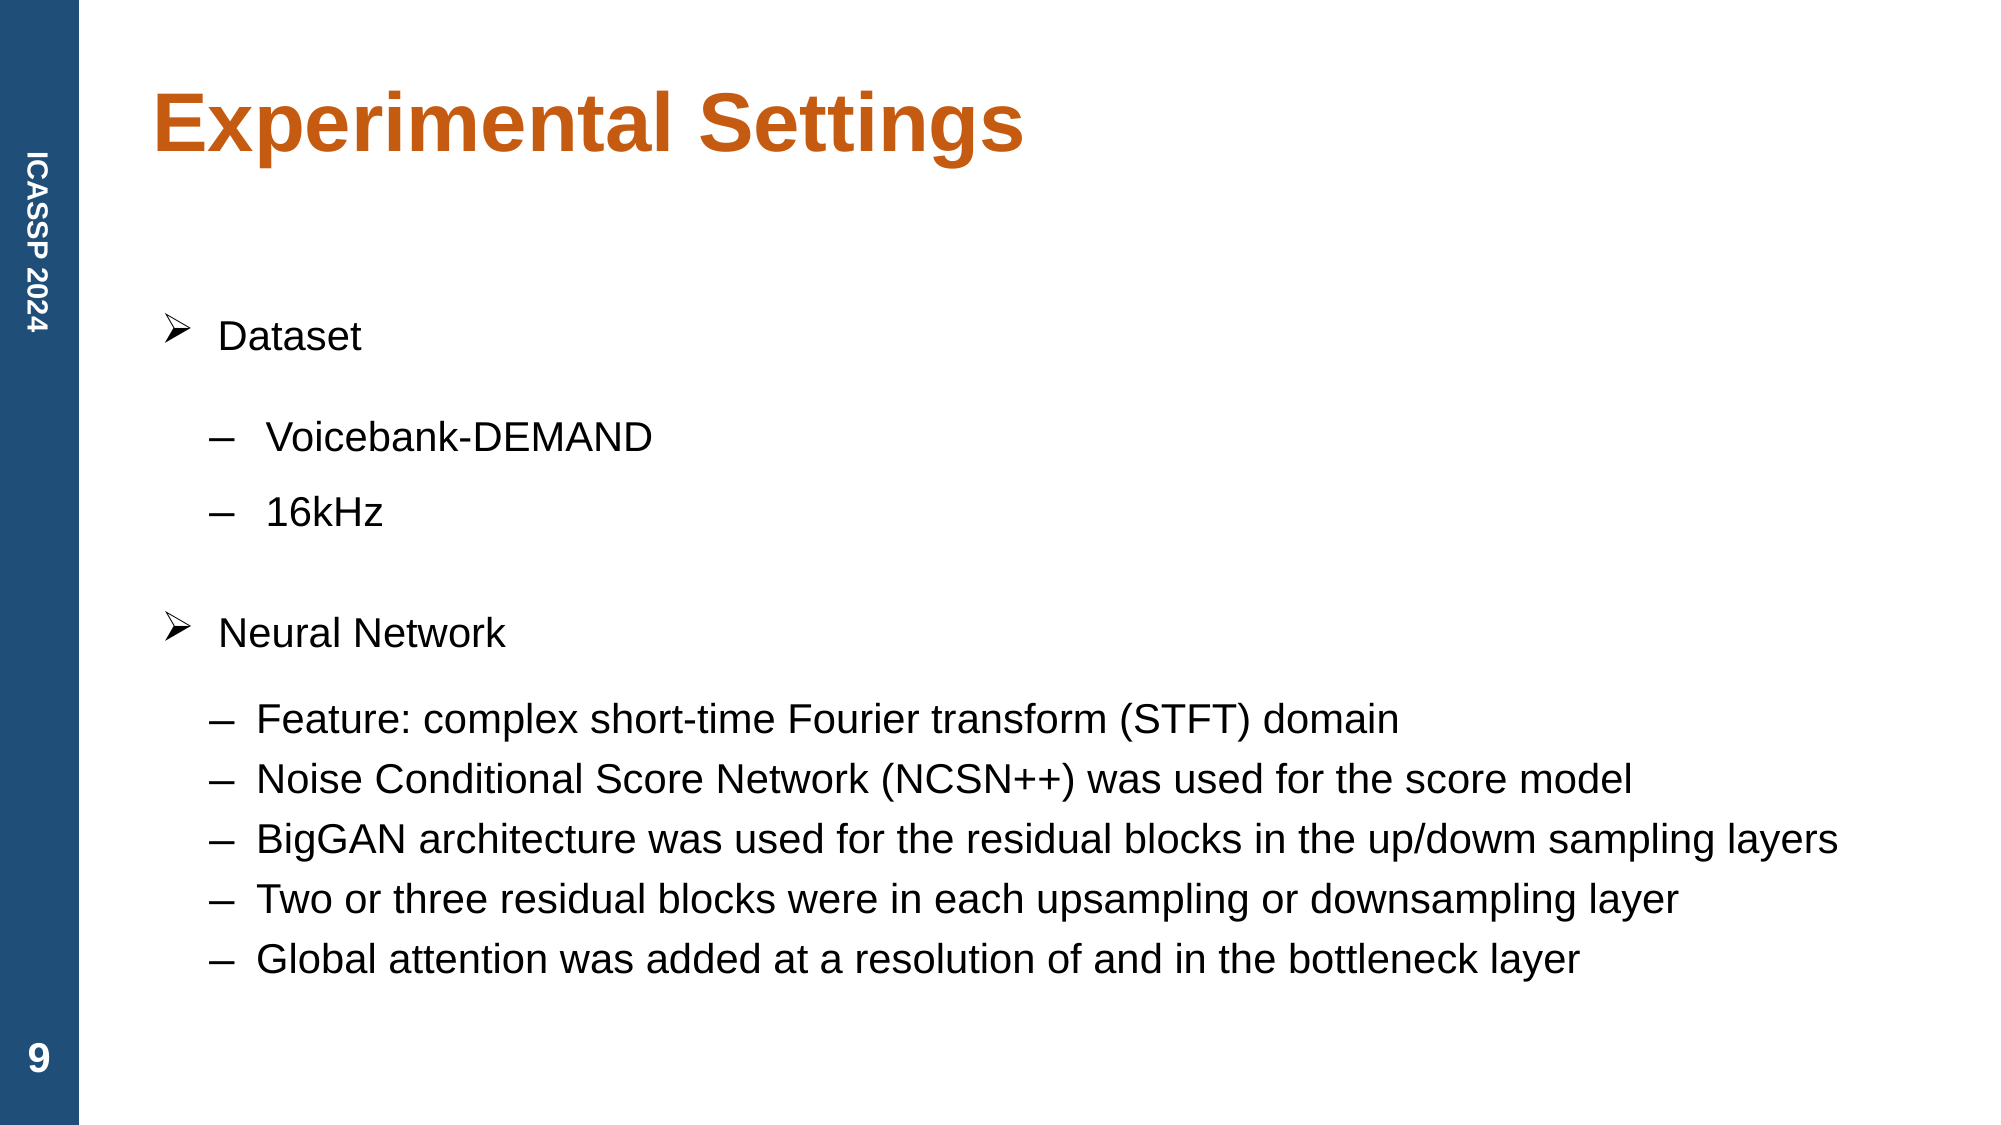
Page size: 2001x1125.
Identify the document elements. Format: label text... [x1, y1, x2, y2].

slide_number 9 [0, 1017, 79, 1095]
title Experimental Settings [137, 47, 1863, 202]
text_box Voicebank-DEMAND 16kHz [194, 376, 1948, 542]
text_box Neural Network [146, 598, 522, 664]
text_box Dataset [146, 301, 377, 366]
